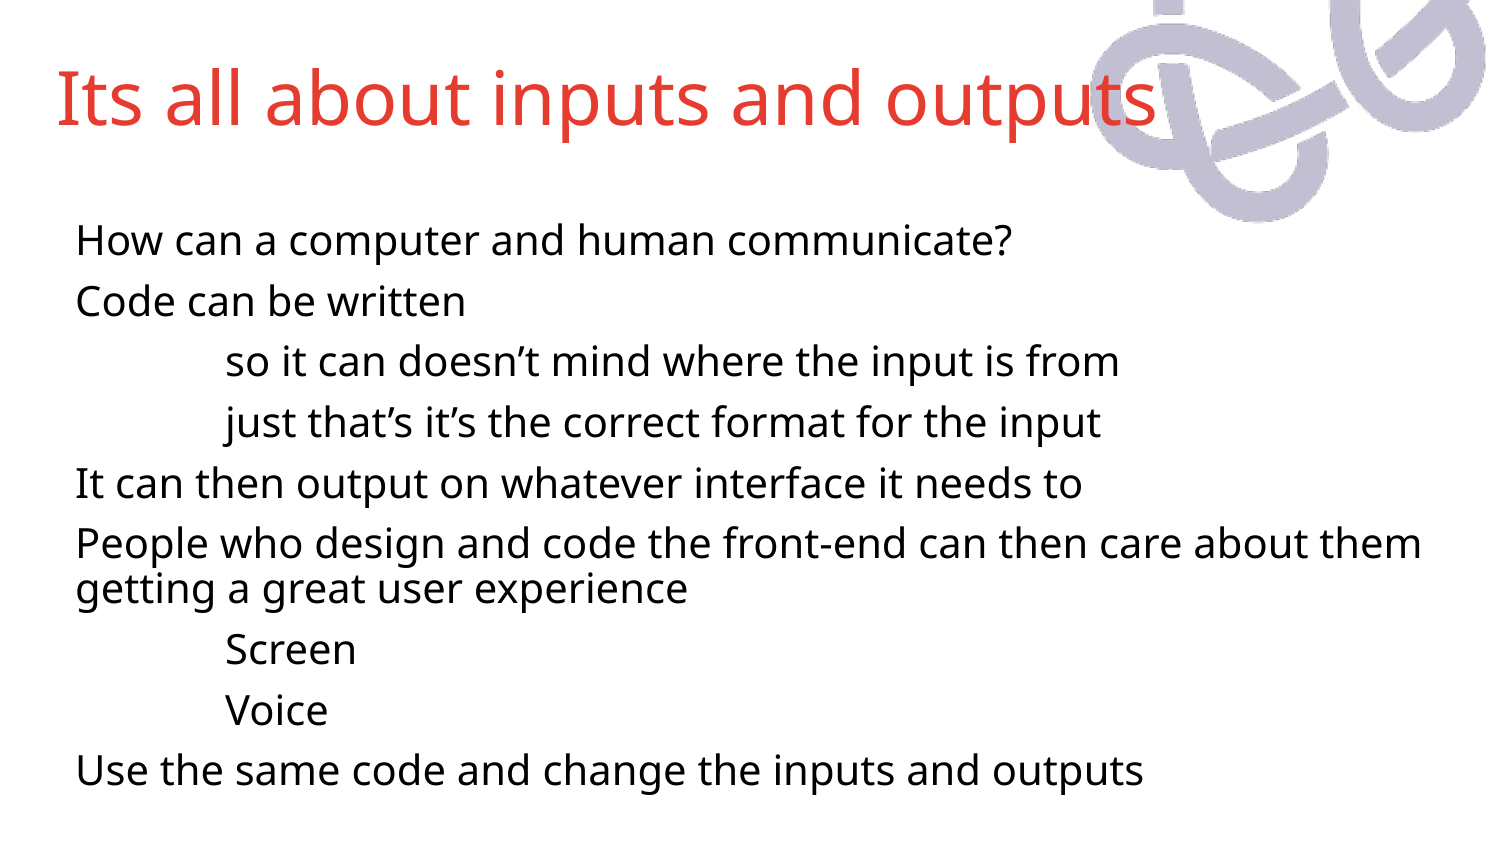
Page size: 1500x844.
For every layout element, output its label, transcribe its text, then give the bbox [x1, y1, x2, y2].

list How can a computer and human communicate? Code can be written so it can doesn’t mind where the input is from just that’s it’s the correct format for the input It can then output on whatever interface it needs to People who design and code the front-end can then care about them getting a great user experience Screen Voice Use the same code and change the inputs and outputs [60, 212, 1472, 777]
picture [1088, 0, 1490, 228]
title Its all about inputs and outputs [41, 59, 1214, 213]
